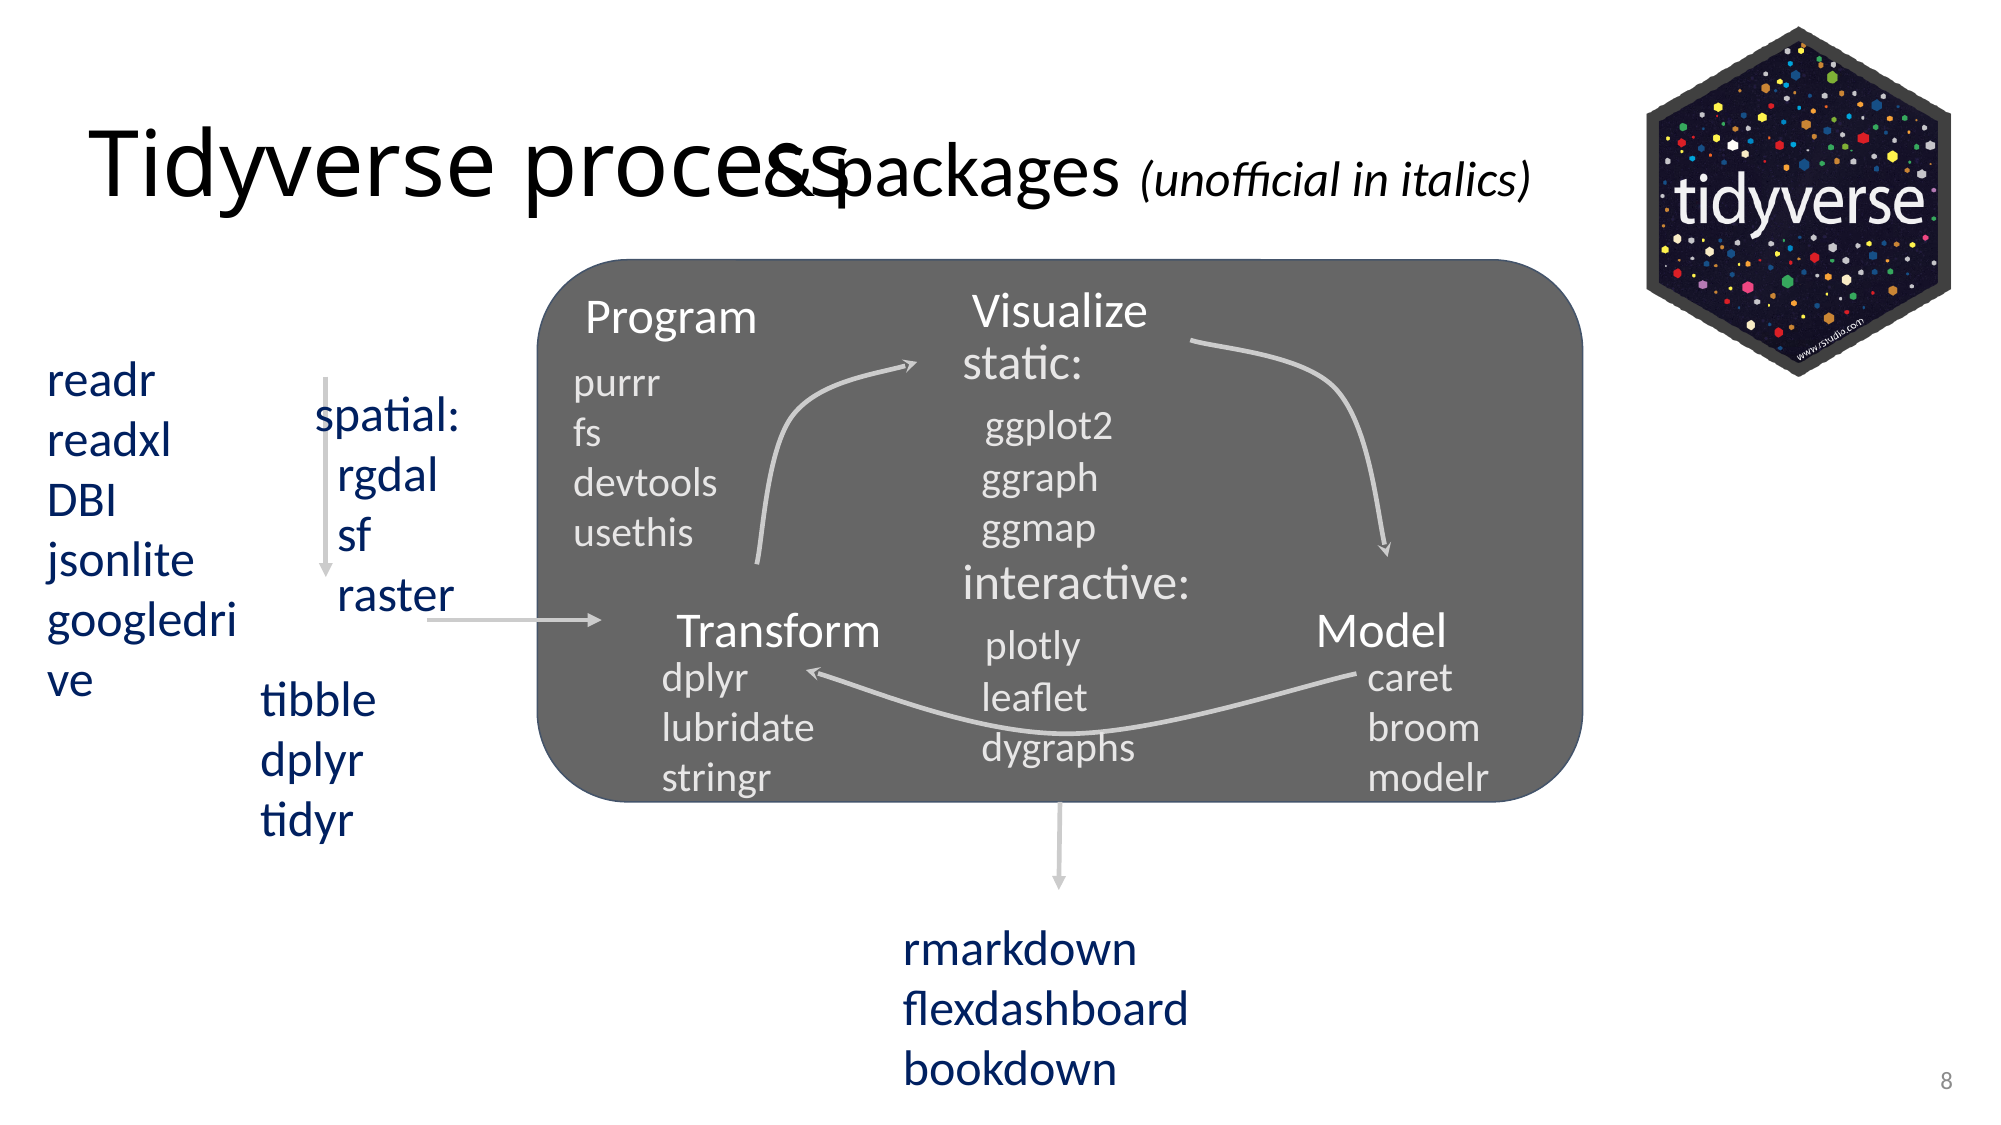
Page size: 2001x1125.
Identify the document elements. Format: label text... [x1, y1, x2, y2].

picture [1622, 25, 1974, 377]
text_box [26, 102, 1583, 1021]
title Tidyverse process [68, 97, 1622, 223]
slide_number 8 [1853, 1036, 1974, 1123]
